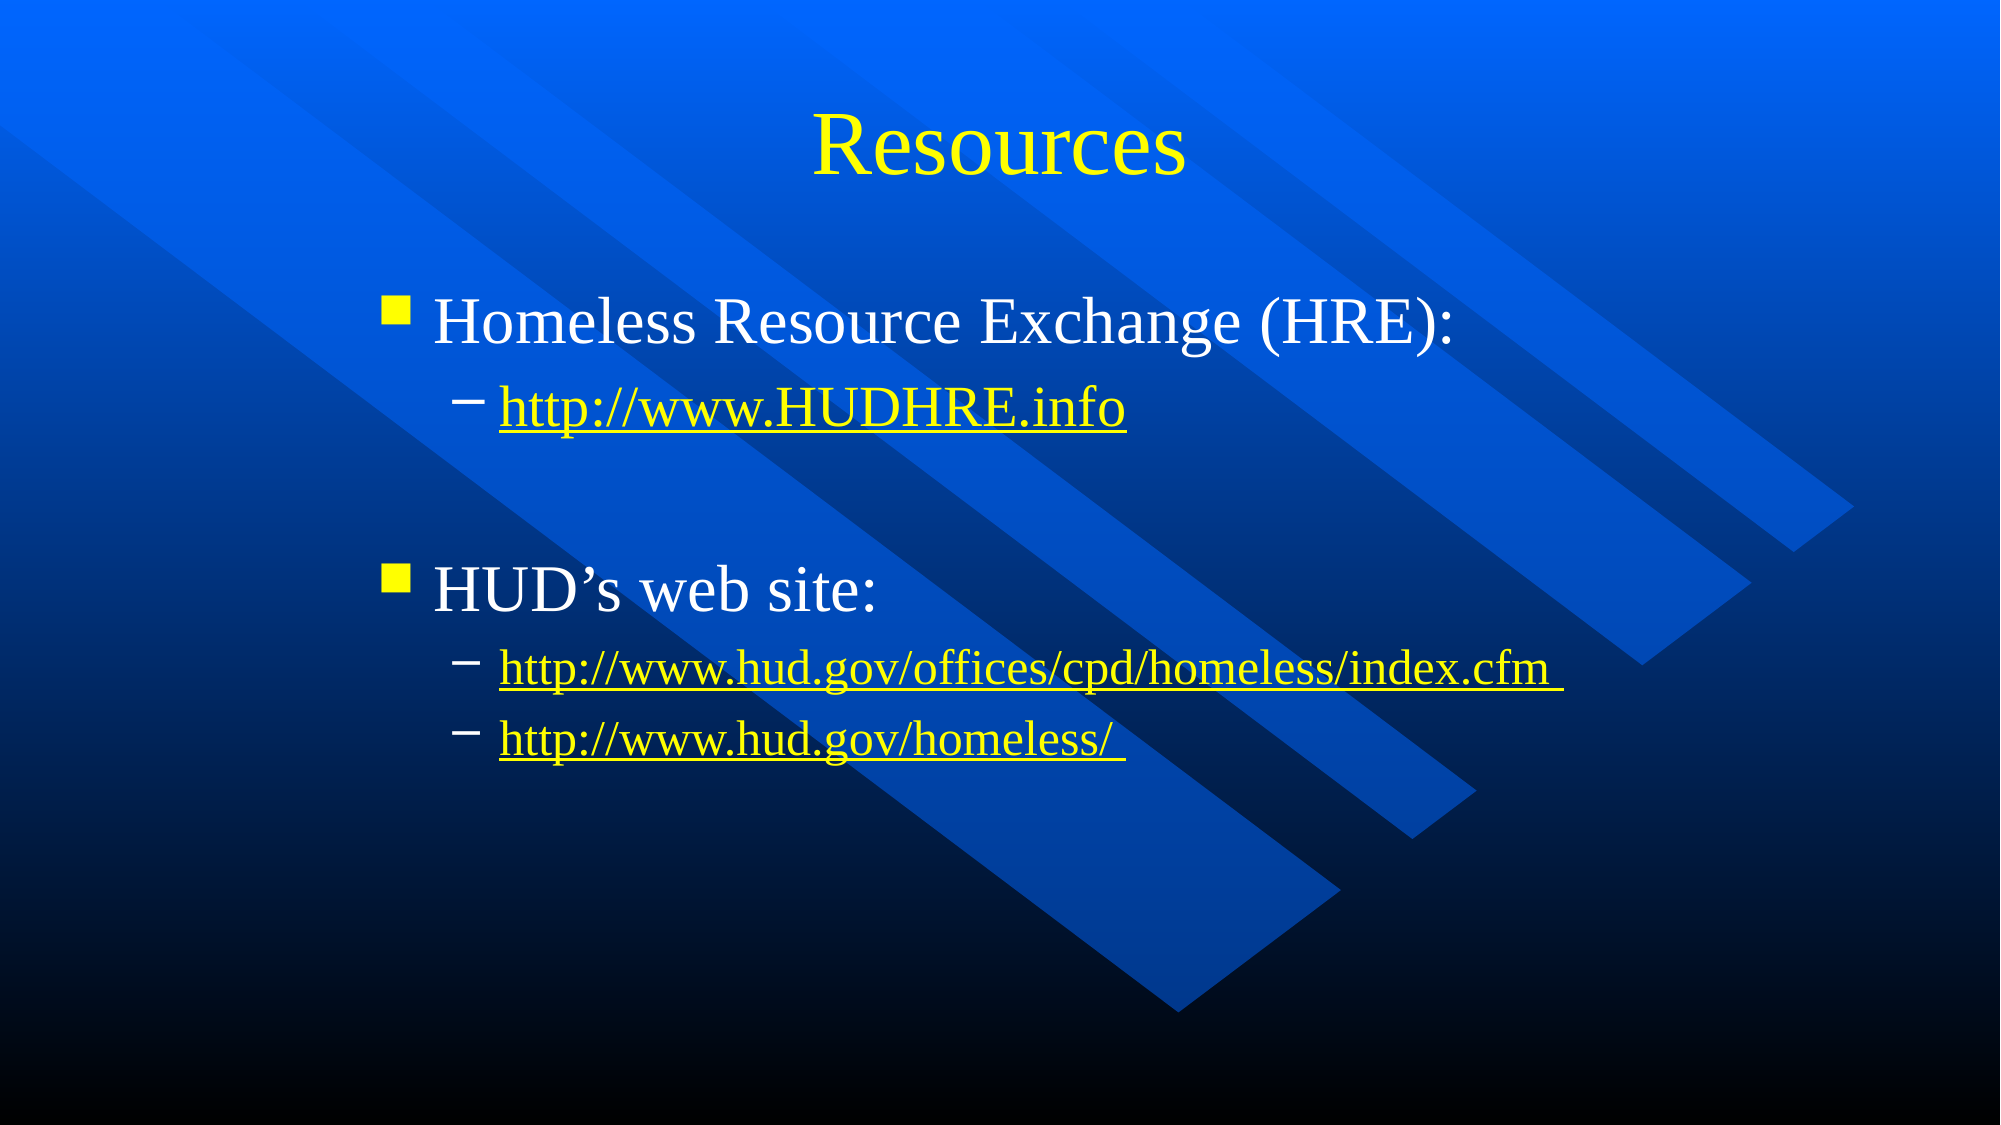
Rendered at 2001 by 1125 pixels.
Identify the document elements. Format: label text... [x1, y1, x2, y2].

title Resources [150, 37, 1850, 238]
list Homeless Resource Exchange (HRE): http://www.HUDHRE.info HUD’s web site: http://www.hud.gov/offices/cpd/homeless/index.cfm http://www.hud.gov/homeless/ [362, 269, 1663, 1000]
